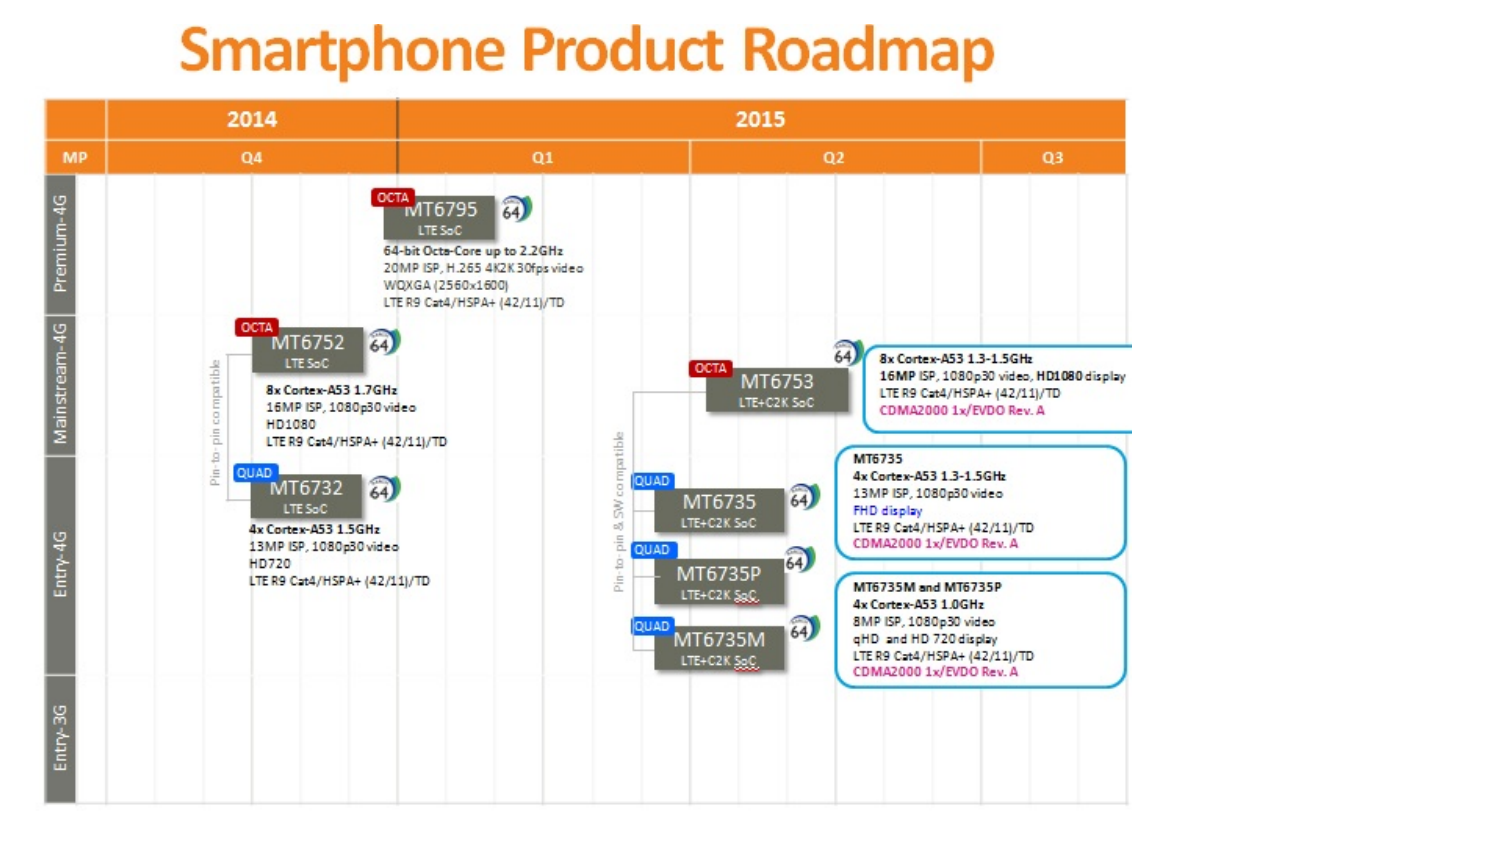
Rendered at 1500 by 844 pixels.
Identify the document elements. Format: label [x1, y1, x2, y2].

picture [24, 24, 1132, 812]
